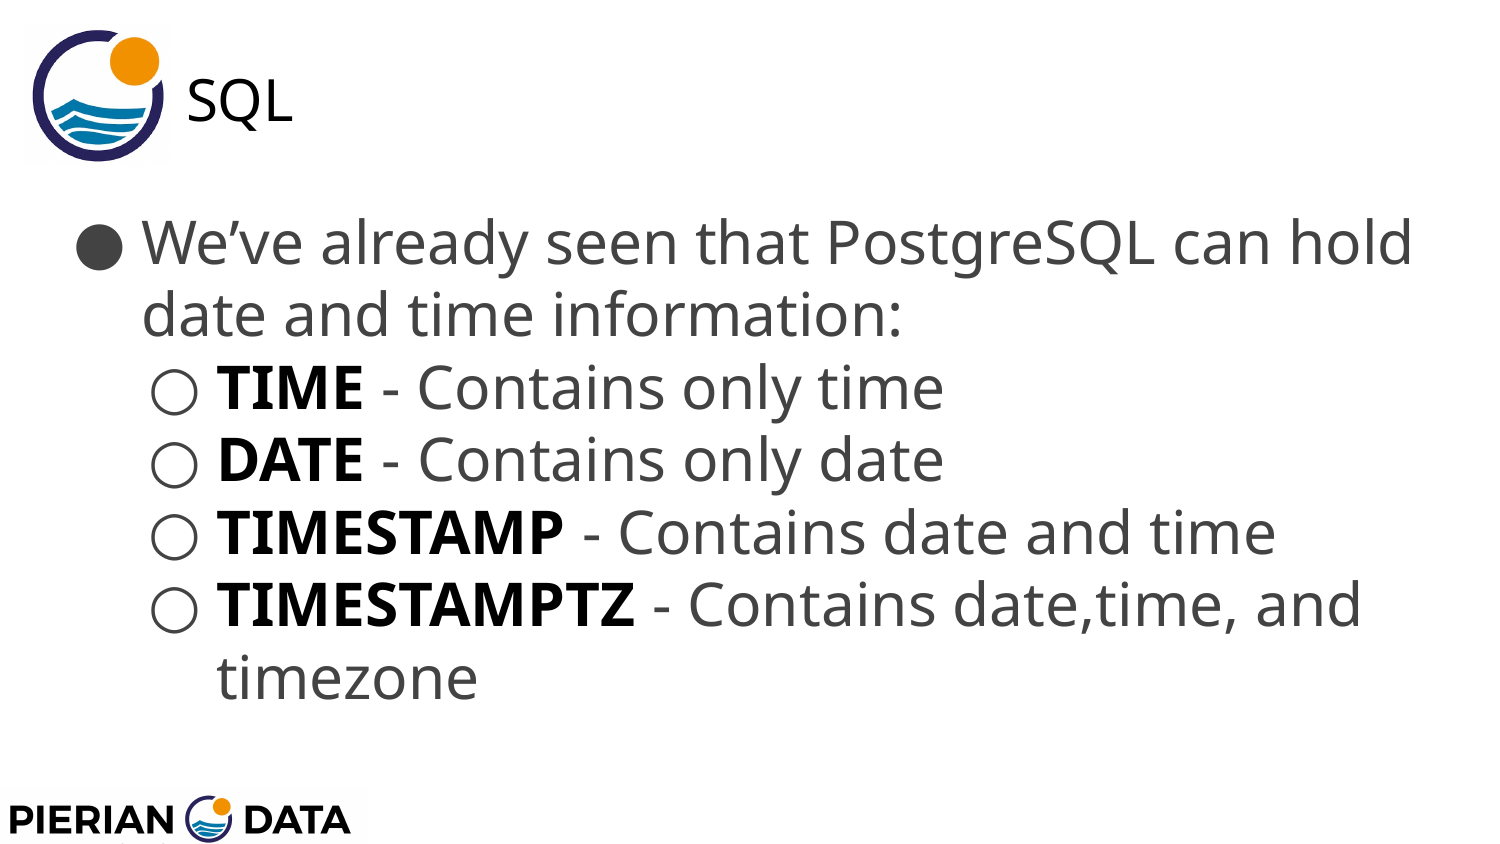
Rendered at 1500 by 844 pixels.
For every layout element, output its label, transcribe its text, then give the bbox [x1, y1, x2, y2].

picture [24, 24, 172, 167]
title SQL [176, 48, 1449, 143]
picture [0, 787, 368, 844]
list We’ve already seen that PostgreSQL can hold date and time information: TIME - Contains only time DATE - Contains only date TIMESTAMP - Contains date and time TIMESTAMPTZ - Contains date,time, and timezone [51, 189, 1476, 750]
